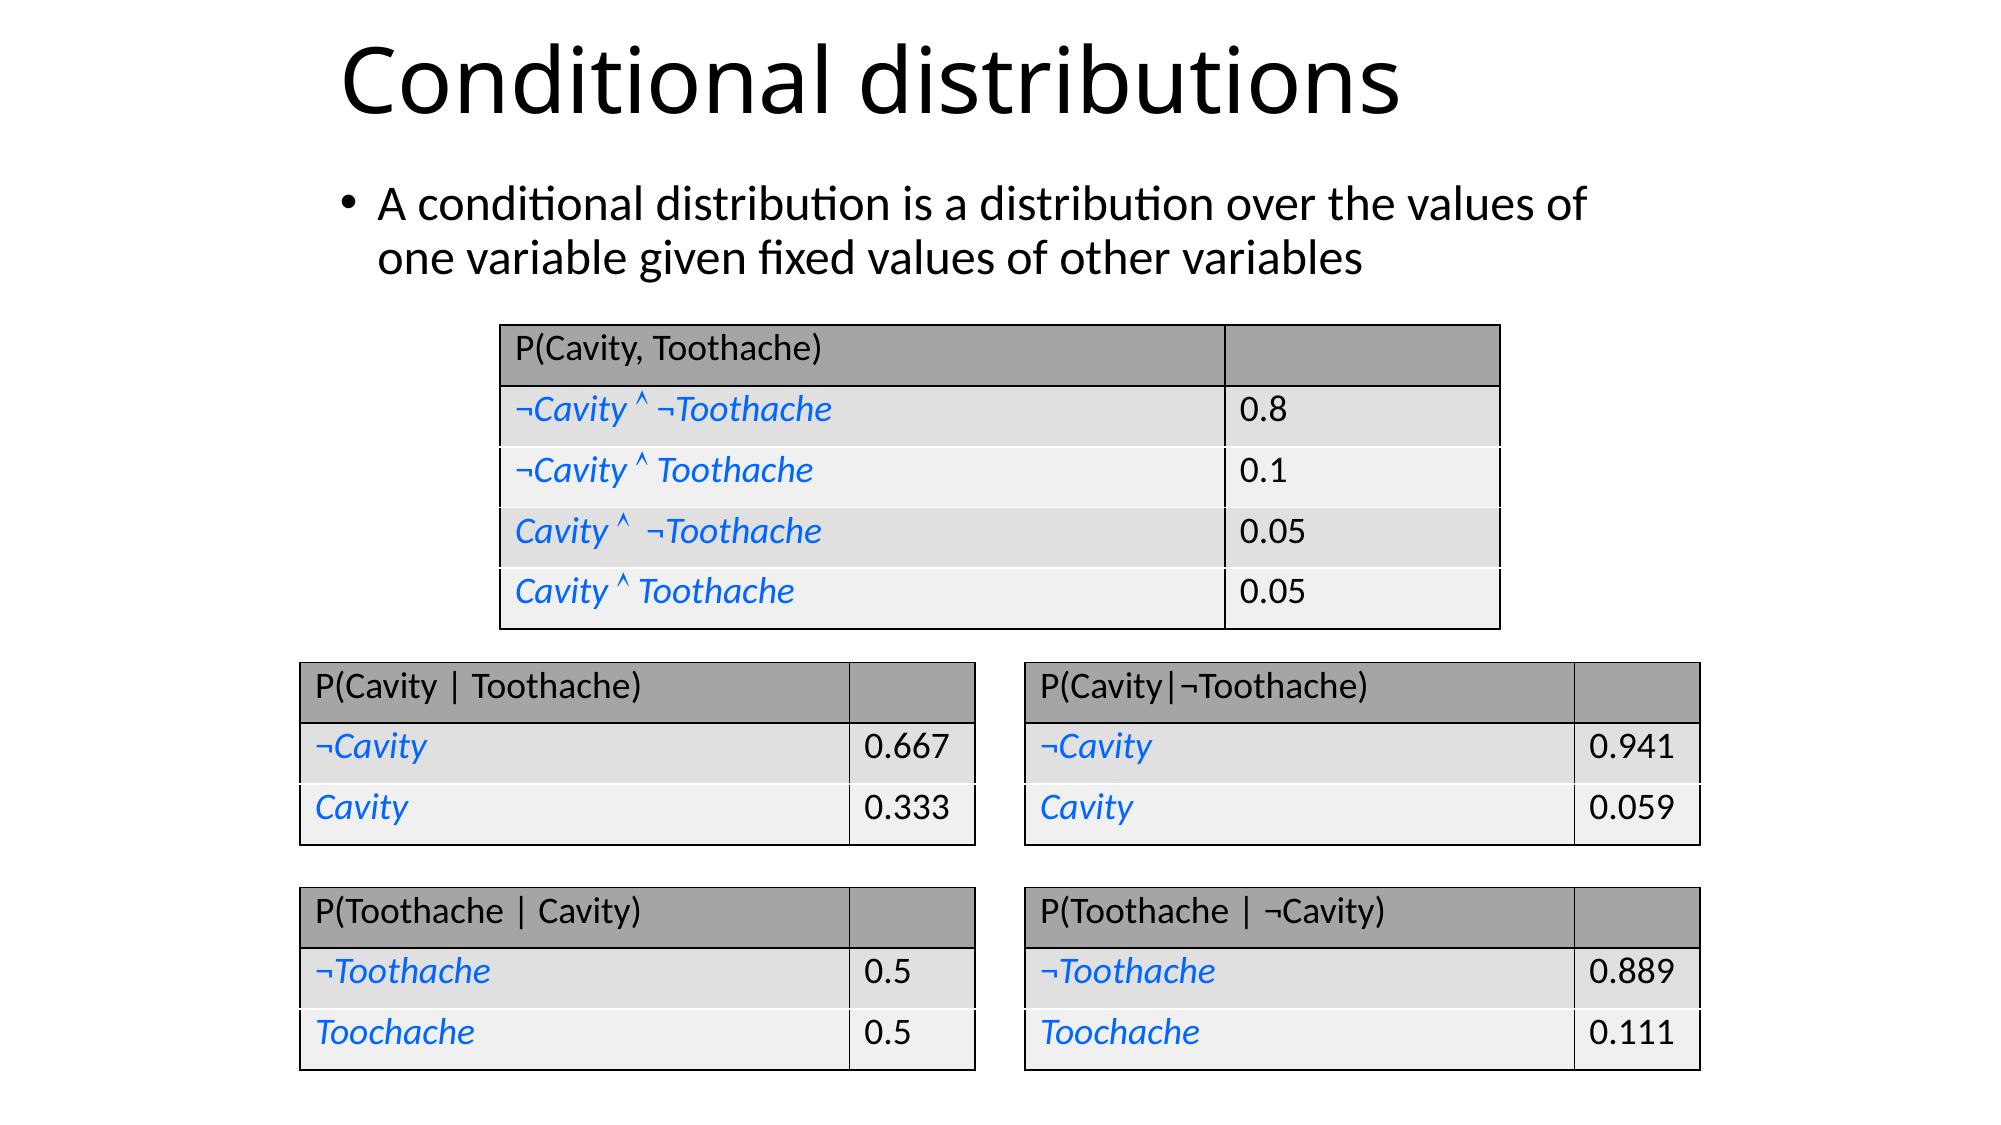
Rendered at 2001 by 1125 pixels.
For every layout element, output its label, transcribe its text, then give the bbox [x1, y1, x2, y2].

list A conditional distribution is a distribution over the values of one variable given fixed values of other variables [324, 170, 1675, 400]
table_cell 0.1 [1226, 448, 1499, 507]
table_cell ¬Cavity  ¬Toothache [501, 387, 1224, 446]
table_cell ¬Toothache [301, 949, 849, 1008]
table_cell 0.05 [1226, 569, 1499, 628]
table_cell Cavity  Toothache [501, 569, 1224, 628]
table_cell ¬Cavity  Toothache [501, 448, 1224, 507]
table_header P(Toothache | ¬Cavity) [1026, 888, 1574, 947]
table_cell ¬Cavity [301, 724, 849, 783]
table_cell Cavity  ¬Toothache [501, 508, 1224, 567]
table_cell Cavity [301, 785, 849, 844]
table_header [850, 888, 974, 947]
table_cell 0.667 [850, 724, 974, 783]
table_cell 0.05 [1226, 508, 1499, 567]
table_cell 0.889 [1575, 949, 1699, 1008]
table_header P(Toothache | Cavity) [301, 888, 849, 947]
table_cell 0.941 [1575, 724, 1699, 783]
table_cell 0.5 [850, 1010, 974, 1069]
table_header P(Cavity|¬Toothache) [1026, 663, 1574, 722]
title Conditional distributions [324, 12, 1675, 155]
table_cell 0.059 [1575, 785, 1699, 844]
table_cell Cavity [1026, 785, 1574, 844]
table_header [850, 663, 974, 722]
table_cell ¬Cavity [1026, 724, 1574, 783]
table_cell Toochache [301, 1010, 849, 1069]
table_cell 0.111 [1575, 1010, 1699, 1069]
table_cell 0.8 [1226, 387, 1499, 446]
table_cell 0.333 [850, 785, 974, 844]
table_header P(Cavity | Toothache) [301, 663, 849, 722]
table_header [1575, 888, 1699, 947]
table_header [1226, 326, 1499, 385]
table_cell Toochache [1026, 1010, 1574, 1069]
table_header P(Cavity, Toothache) [501, 326, 1224, 385]
table_cell 0.5 [850, 949, 974, 1008]
table_cell ¬Toothache [1026, 949, 1574, 1008]
table_header [1575, 663, 1699, 722]
